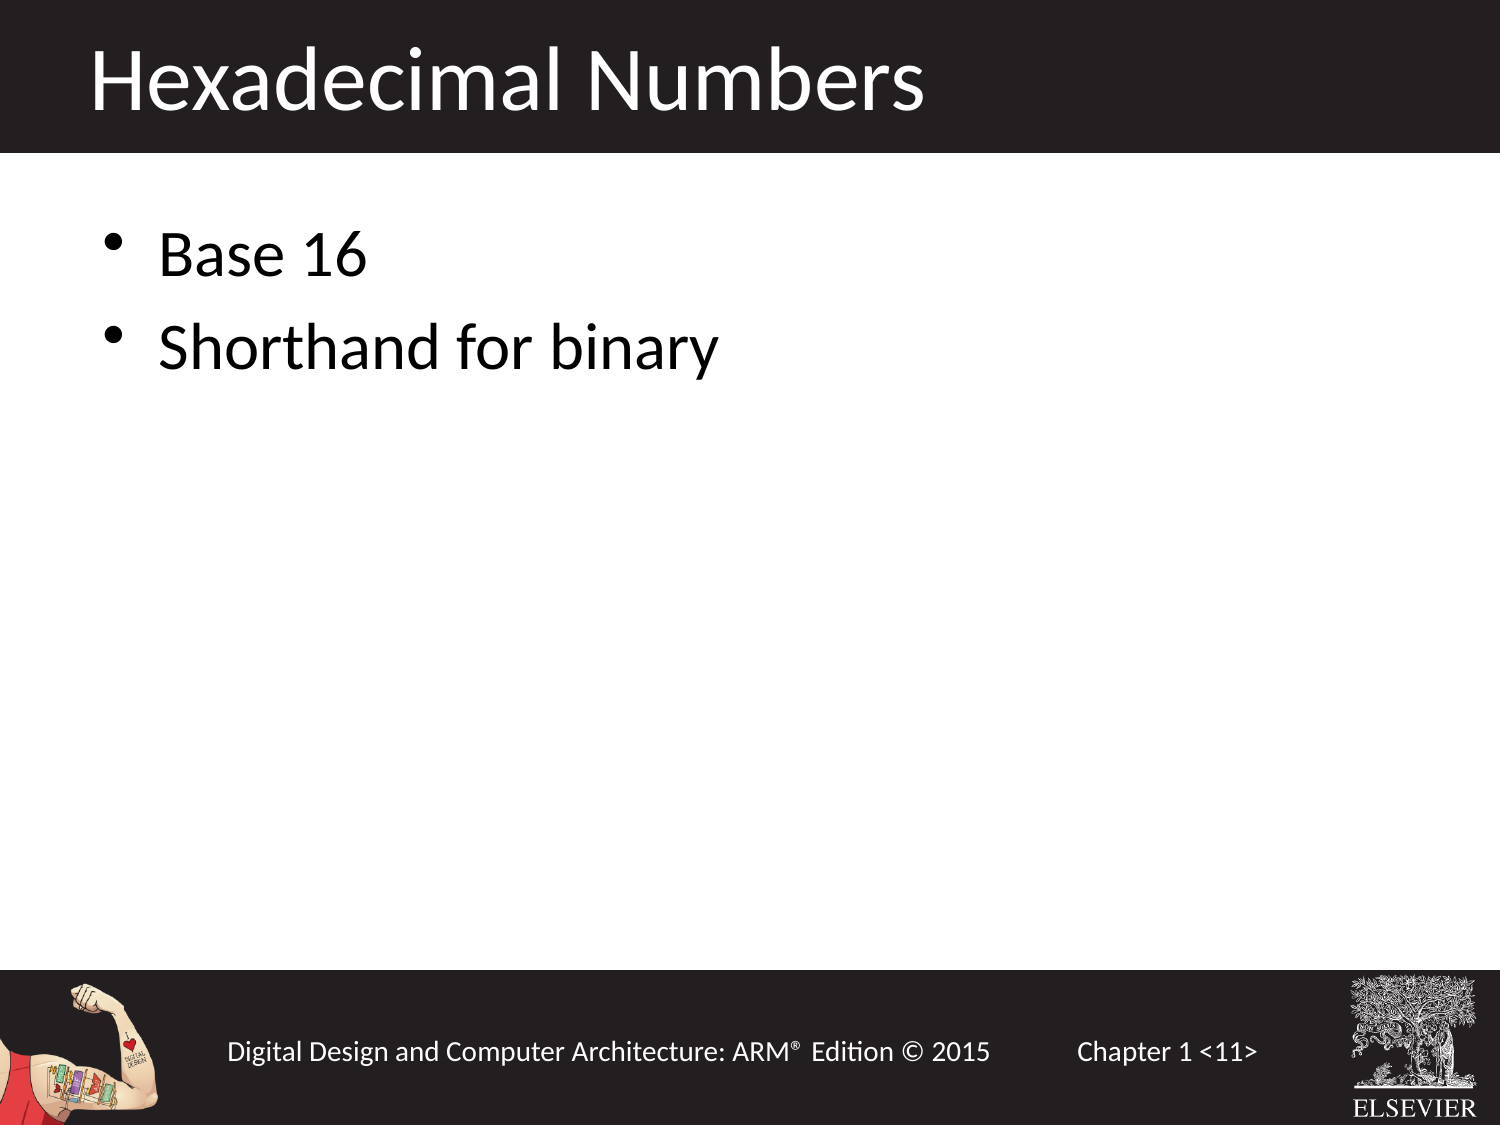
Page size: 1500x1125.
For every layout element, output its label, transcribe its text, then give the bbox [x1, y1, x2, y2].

text_box Hexadecimal Numbers [75, 11, 1375, 136]
picture [0, 979, 163, 1125]
picture [1350, 974, 1477, 1117]
text_box [87, 174, 1413, 1025]
text_box Base 16 Shorthand for binary [87, 202, 1363, 1015]
